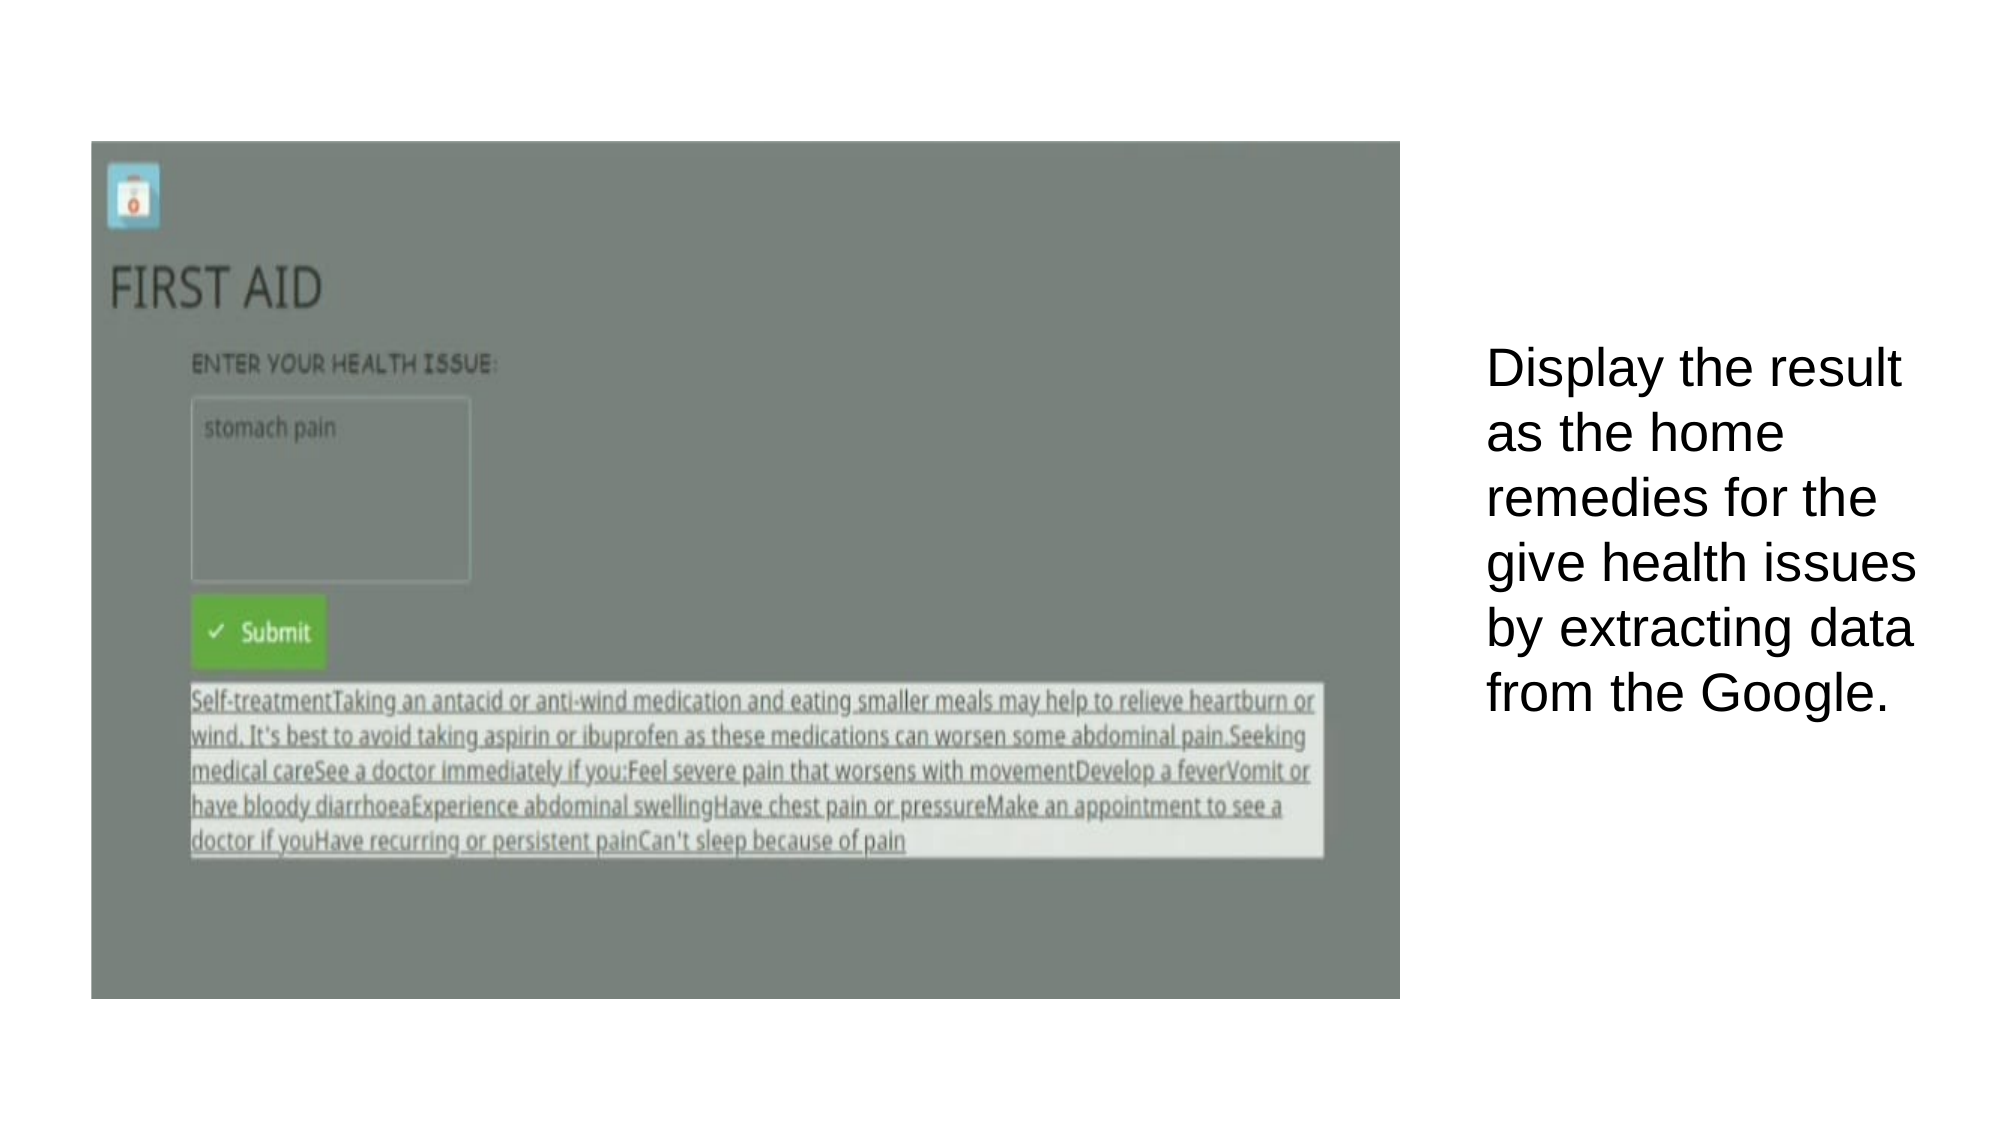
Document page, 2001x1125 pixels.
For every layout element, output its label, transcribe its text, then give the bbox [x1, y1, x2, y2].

text_box Display the result as the home remedies for the give health issues by extracting data from the Google. [1471, 325, 1972, 730]
picture [91, 141, 1401, 999]
